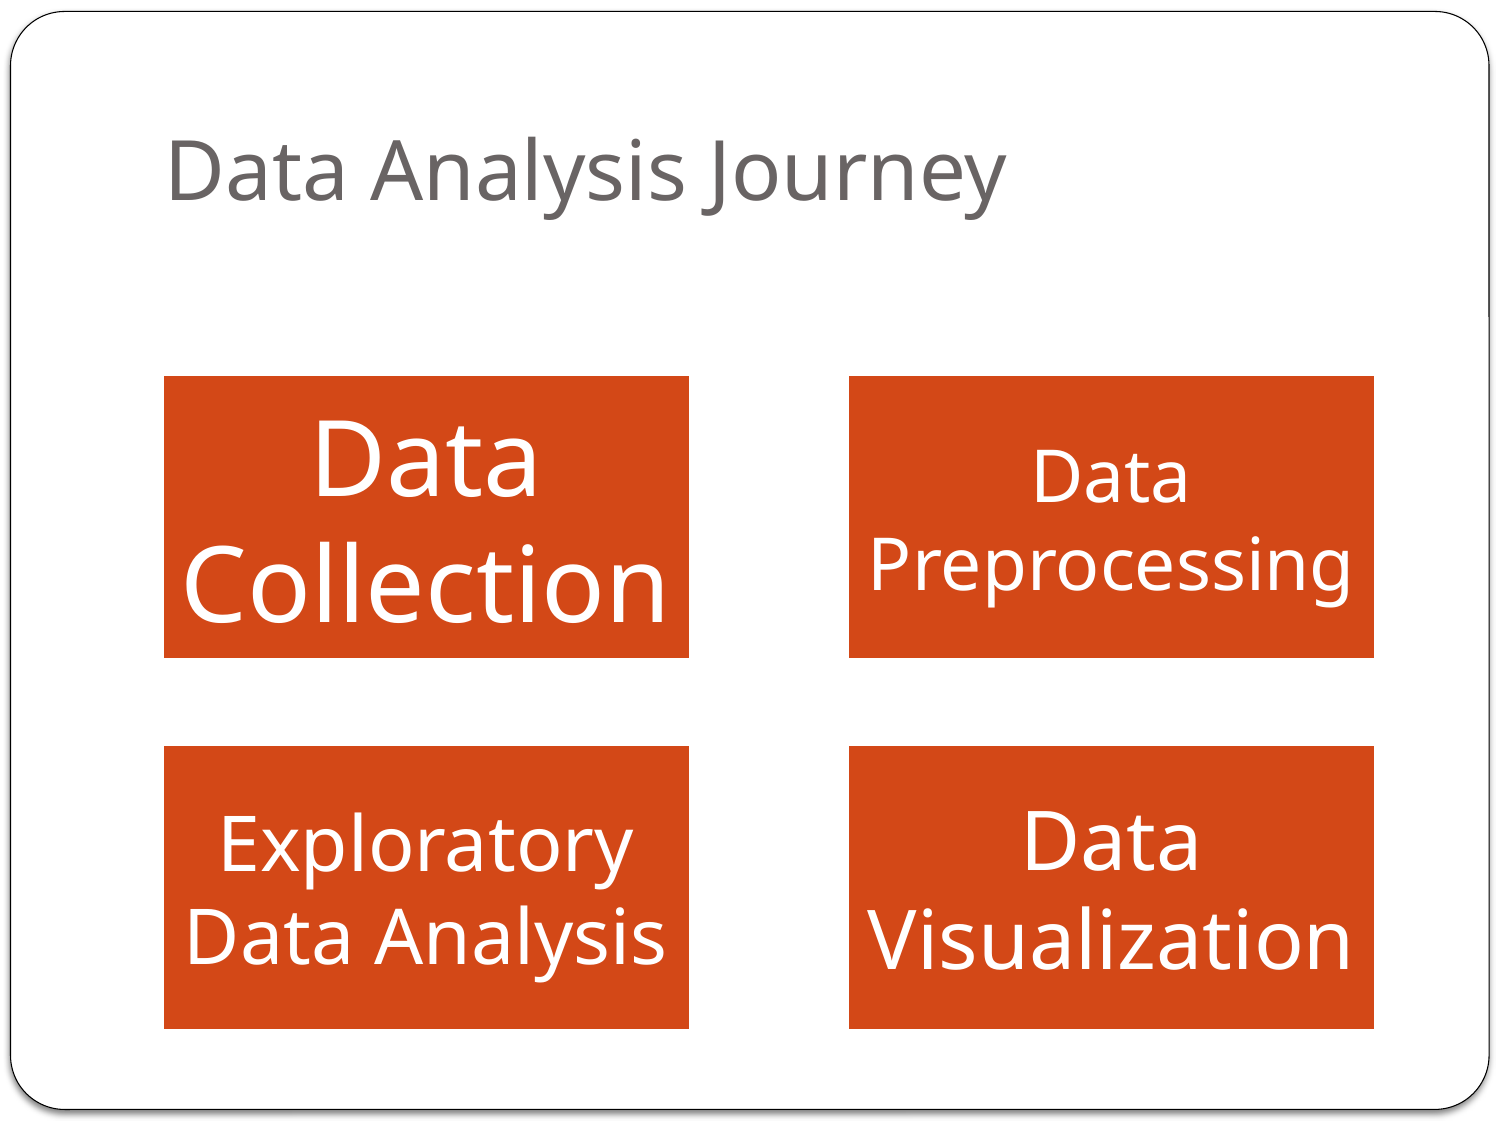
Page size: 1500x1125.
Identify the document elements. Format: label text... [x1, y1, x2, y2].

title Data Analysis Journey [150, 45, 1425, 233]
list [162, 374, 1376, 913]
